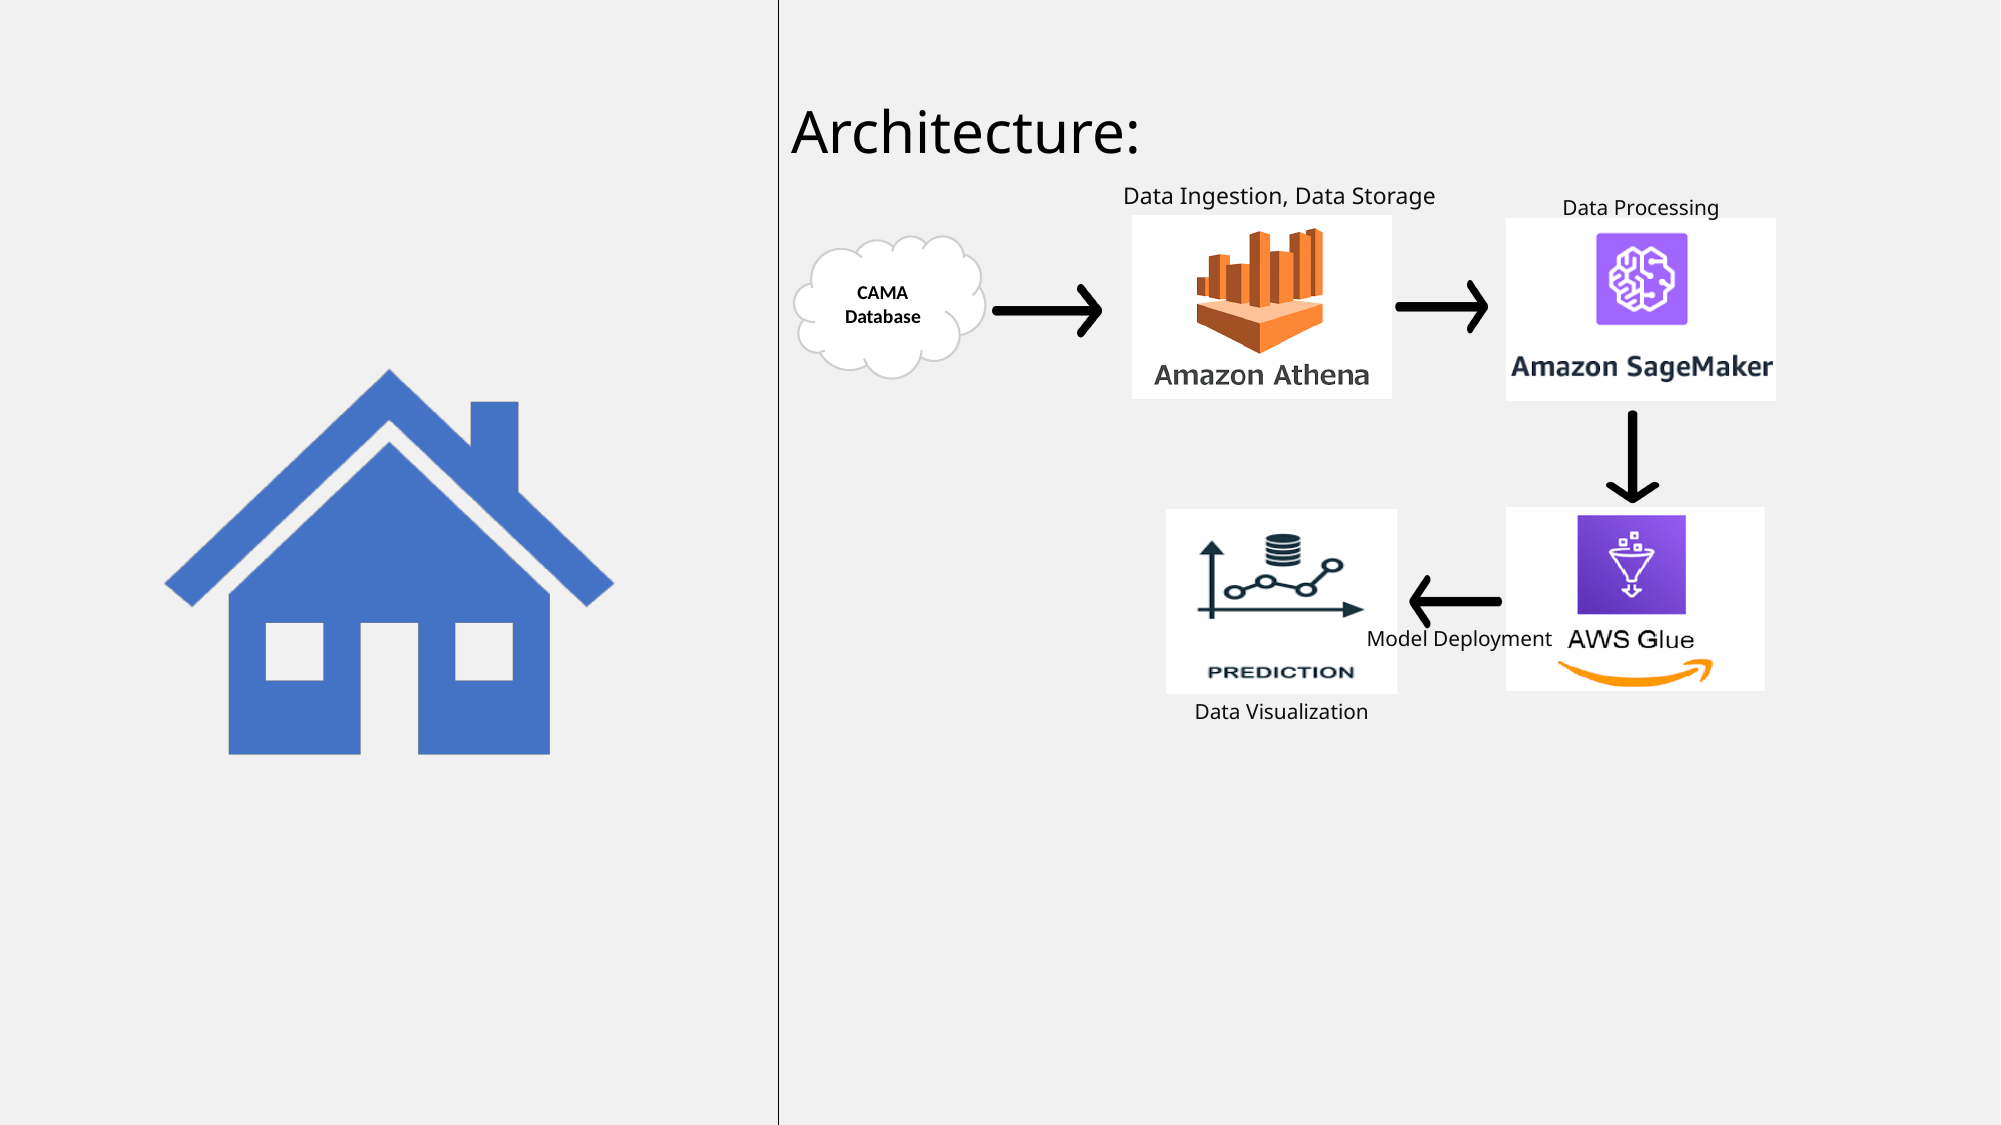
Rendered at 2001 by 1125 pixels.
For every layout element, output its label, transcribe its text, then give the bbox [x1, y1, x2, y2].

text_box CAMA Database [793, 236, 986, 379]
picture [1166, 509, 1398, 694]
text_box Architecture: [779, 53, 1723, 174]
picture [1132, 215, 1492, 399]
text_box Data Processing [1547, 187, 1735, 218]
text_box Data Ingestion, Data Storage [1108, 174, 1452, 217]
picture [987, 235, 1107, 386]
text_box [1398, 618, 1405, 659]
picture [137, 310, 642, 815]
text_box [0, 0, 778, 1125]
picture [1405, 218, 1776, 691]
text_box [779, 0, 2000, 1125]
text_box Data Visualization [1179, 694, 1384, 731]
